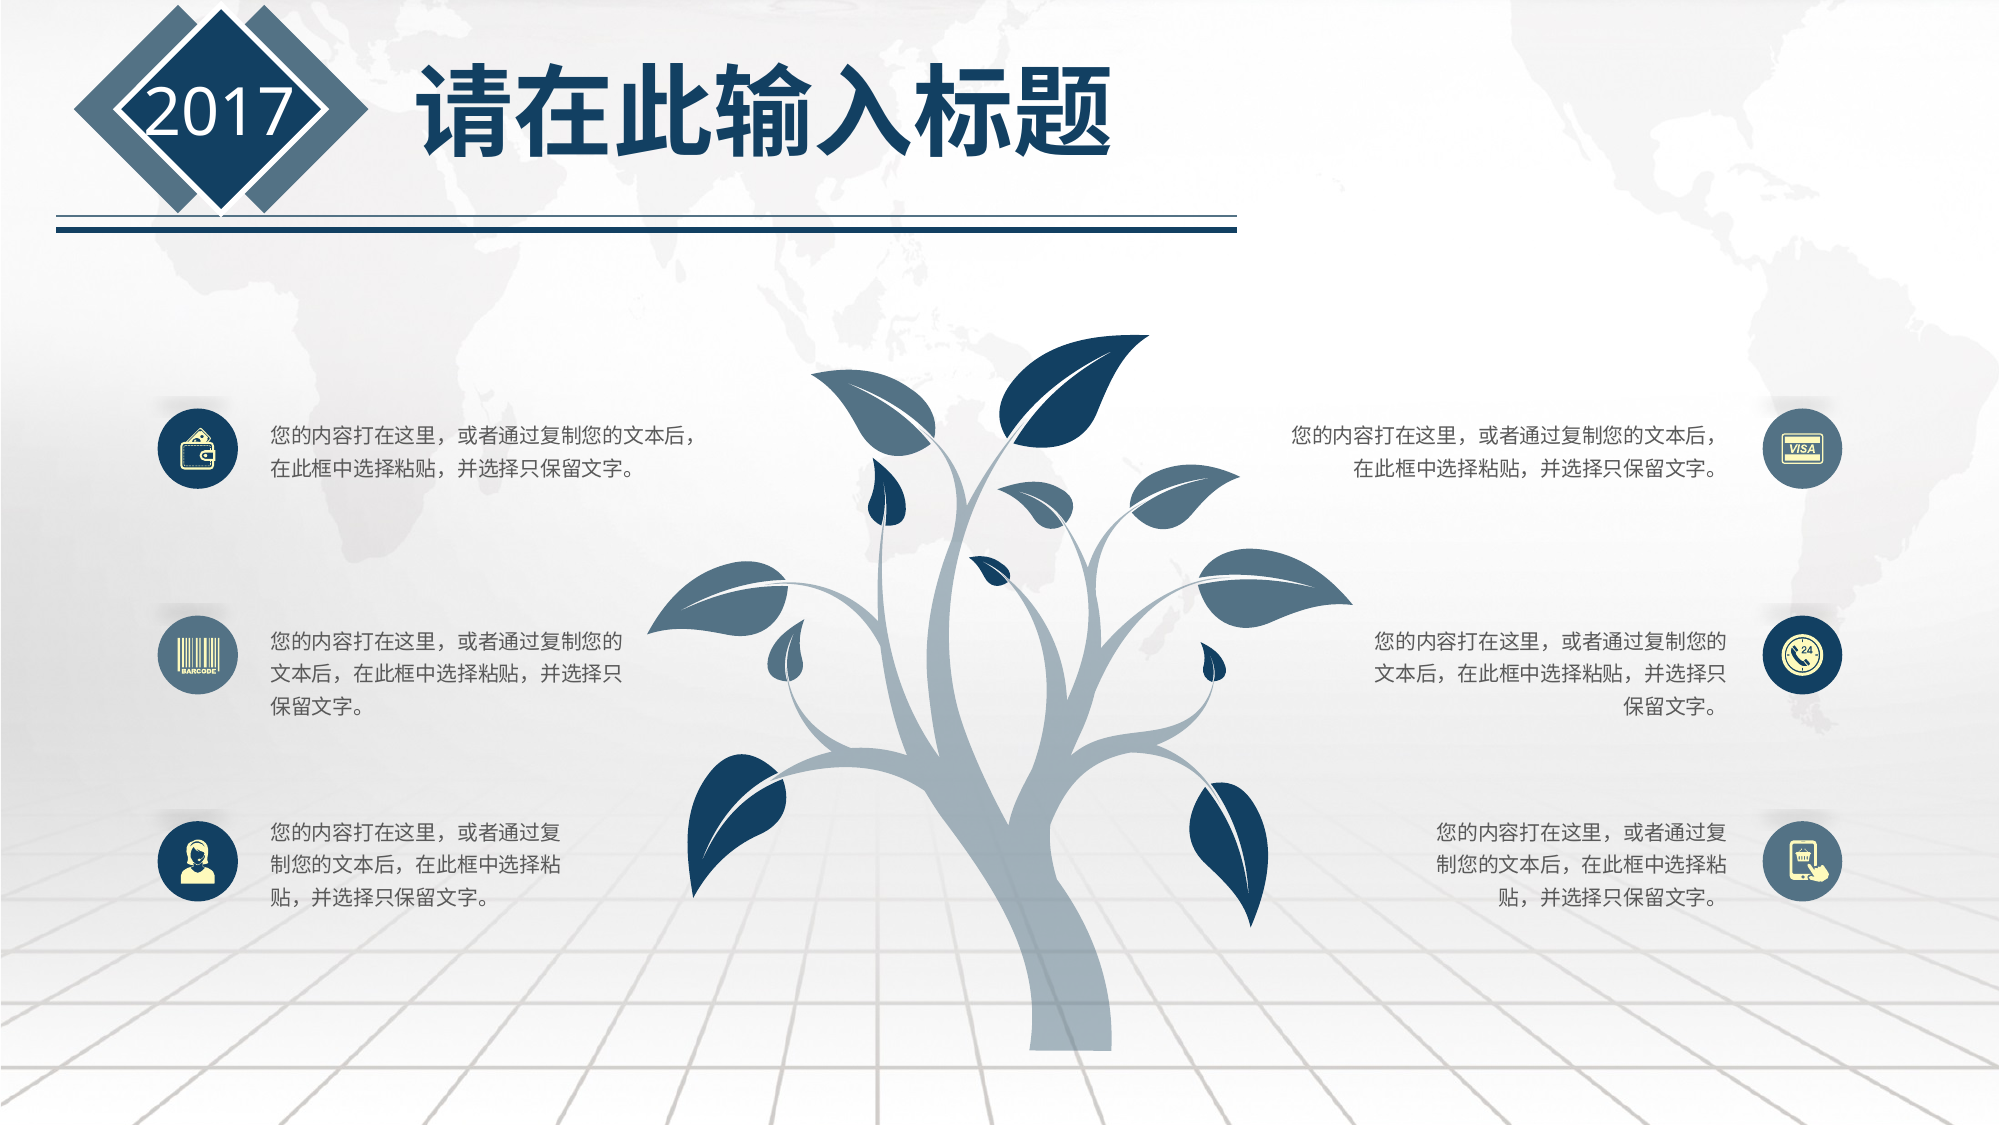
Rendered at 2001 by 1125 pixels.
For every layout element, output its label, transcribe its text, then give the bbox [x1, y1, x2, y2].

text_box [115, 96, 128, 122]
text_box 您的内容打在这里，或者通过复制您的文本后，在此框中选择粘贴，并选择只保留文字。 [1353, 408, 1742, 488]
text_box [1761, 407, 1844, 490]
text_box [180, 427, 216, 470]
text_box [243, 3, 370, 215]
text_box [1781, 634, 1824, 676]
text_box 您的内容打在这里，或者通过复制您的文本后，在此框中选择粘贴，并选择只保留文字。 [255, 613, 642, 726]
text_box 您的内容打在这里，或者通过复制您的文本后，在此框中选择粘贴，并选择只保留文字。 [255, 408, 646, 488]
text_box [311, 93, 327, 125]
text_box 您的内容打在这里，或者通过复制您的文本后，在此框中选择粘贴，并选择只保留文字。 [1405, 804, 1742, 917]
text_box [1789, 840, 1829, 882]
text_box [646, 333, 1353, 1051]
text_box 您的内容打在这里，或者通过复制您的文本后，在此框中选择粘贴，并选择只保留文字。 [1353, 613, 1742, 726]
text_box [181, 637, 216, 674]
text_box [1761, 820, 1844, 903]
text_box 2017 [128, 61, 311, 156]
text_box 请在此输入标题 [398, 40, 1129, 176]
picture [0, 0, 1999, 1125]
text_box [72, 3, 199, 215]
text_box 您的内容打在这里，或者通过复制您的文本后，在此框中选择粘贴，并选择只保留文字。 [255, 804, 590, 917]
text_box [156, 614, 239, 696]
text_box [156, 820, 239, 903]
text_box [156, 407, 239, 490]
text_box [162, 156, 280, 215]
text_box [180, 839, 215, 884]
text_box [1761, 614, 1844, 696]
text_box [1781, 433, 1824, 464]
text_box [163, 3, 279, 61]
